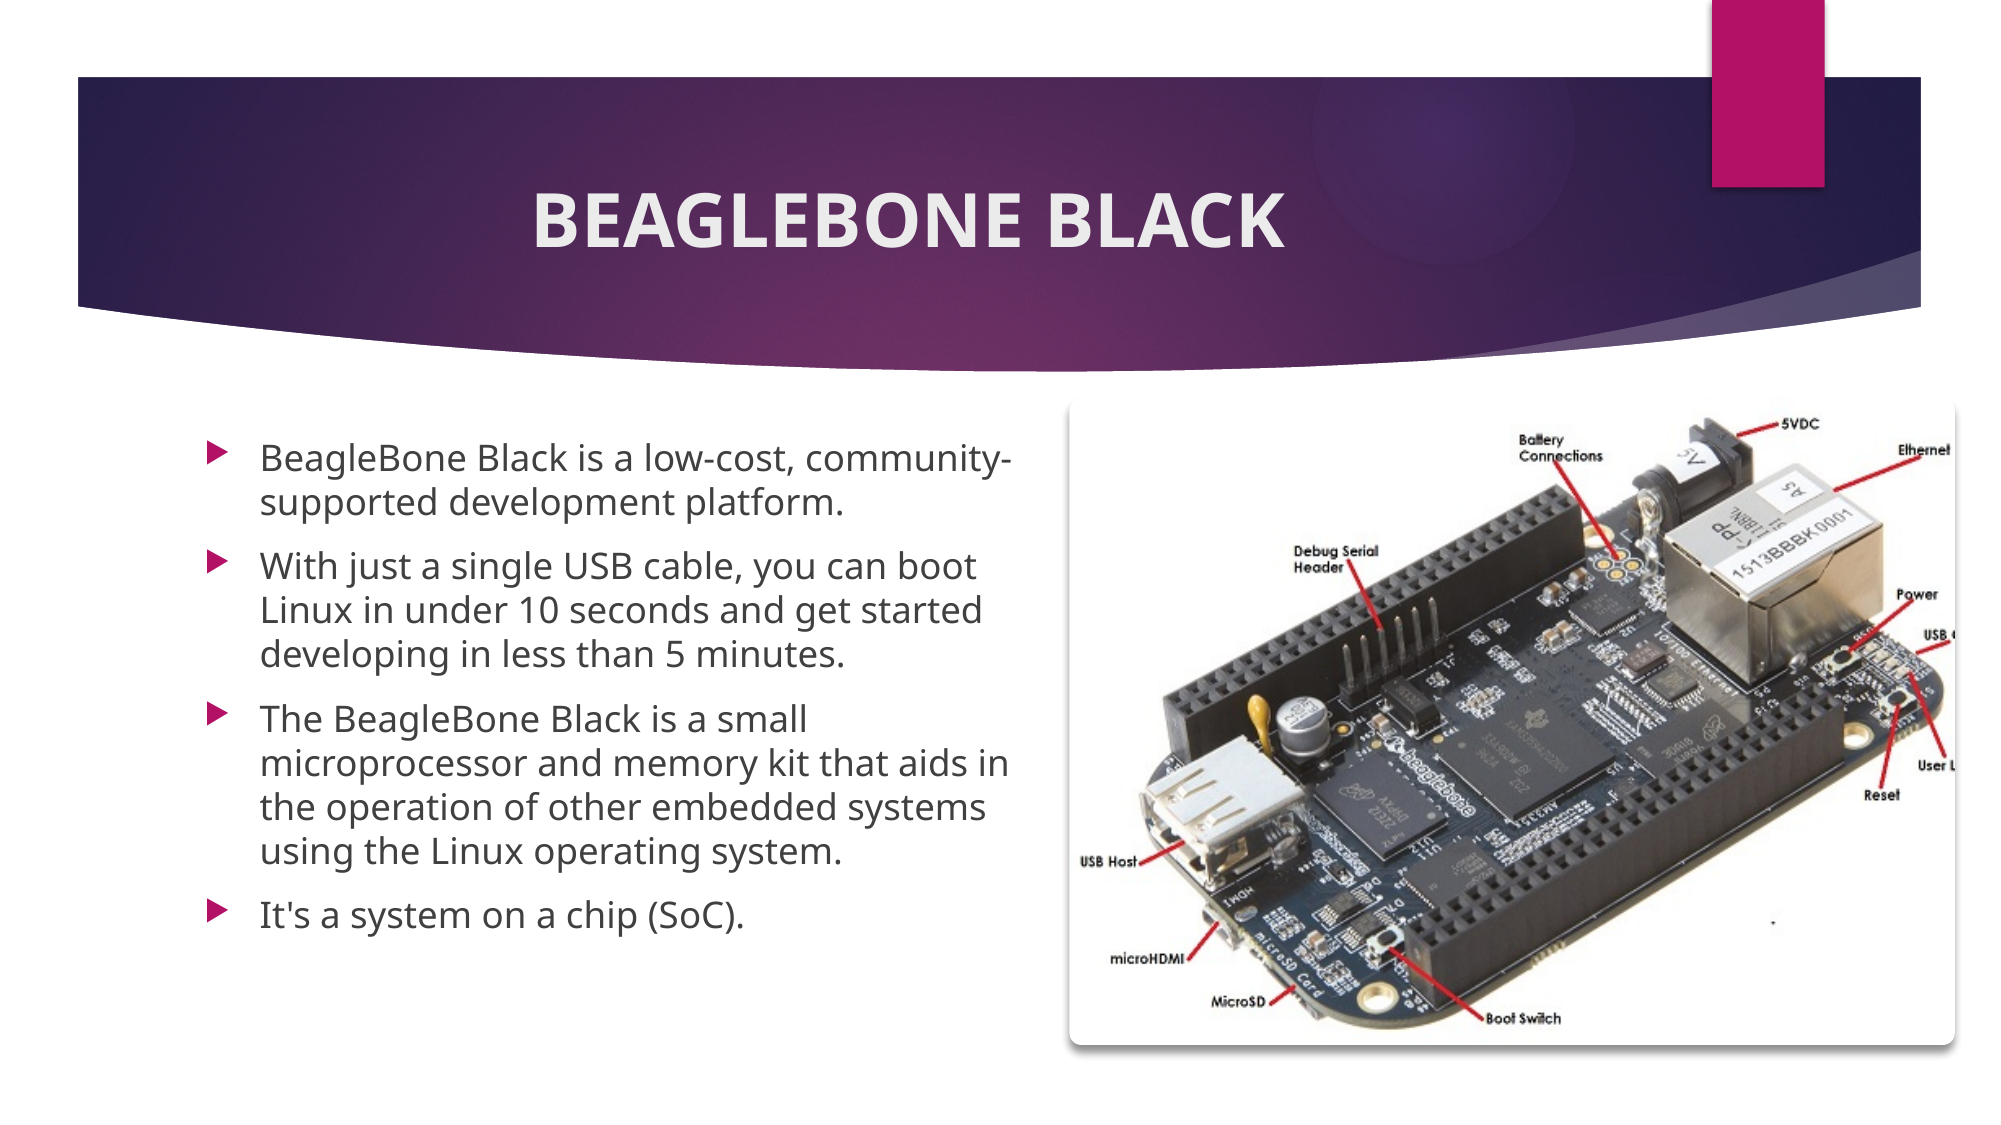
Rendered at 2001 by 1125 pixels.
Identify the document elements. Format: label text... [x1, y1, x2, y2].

picture [1069, 397, 1956, 1046]
list BeagleBone Black is a low-cost, community-supported development platform. With just a single USB cable, you can boot Linux in under 10 seconds and get started developing in less than 5 minutes. The BeagleBone Black is a small microprocessor and memory kit that aids in the operation of other embedded systems using the Linux operating system. It's a system on a chip (SoC). [189, 427, 1045, 988]
title BEAGLEBONE BLACK [189, 159, 1627, 276]
